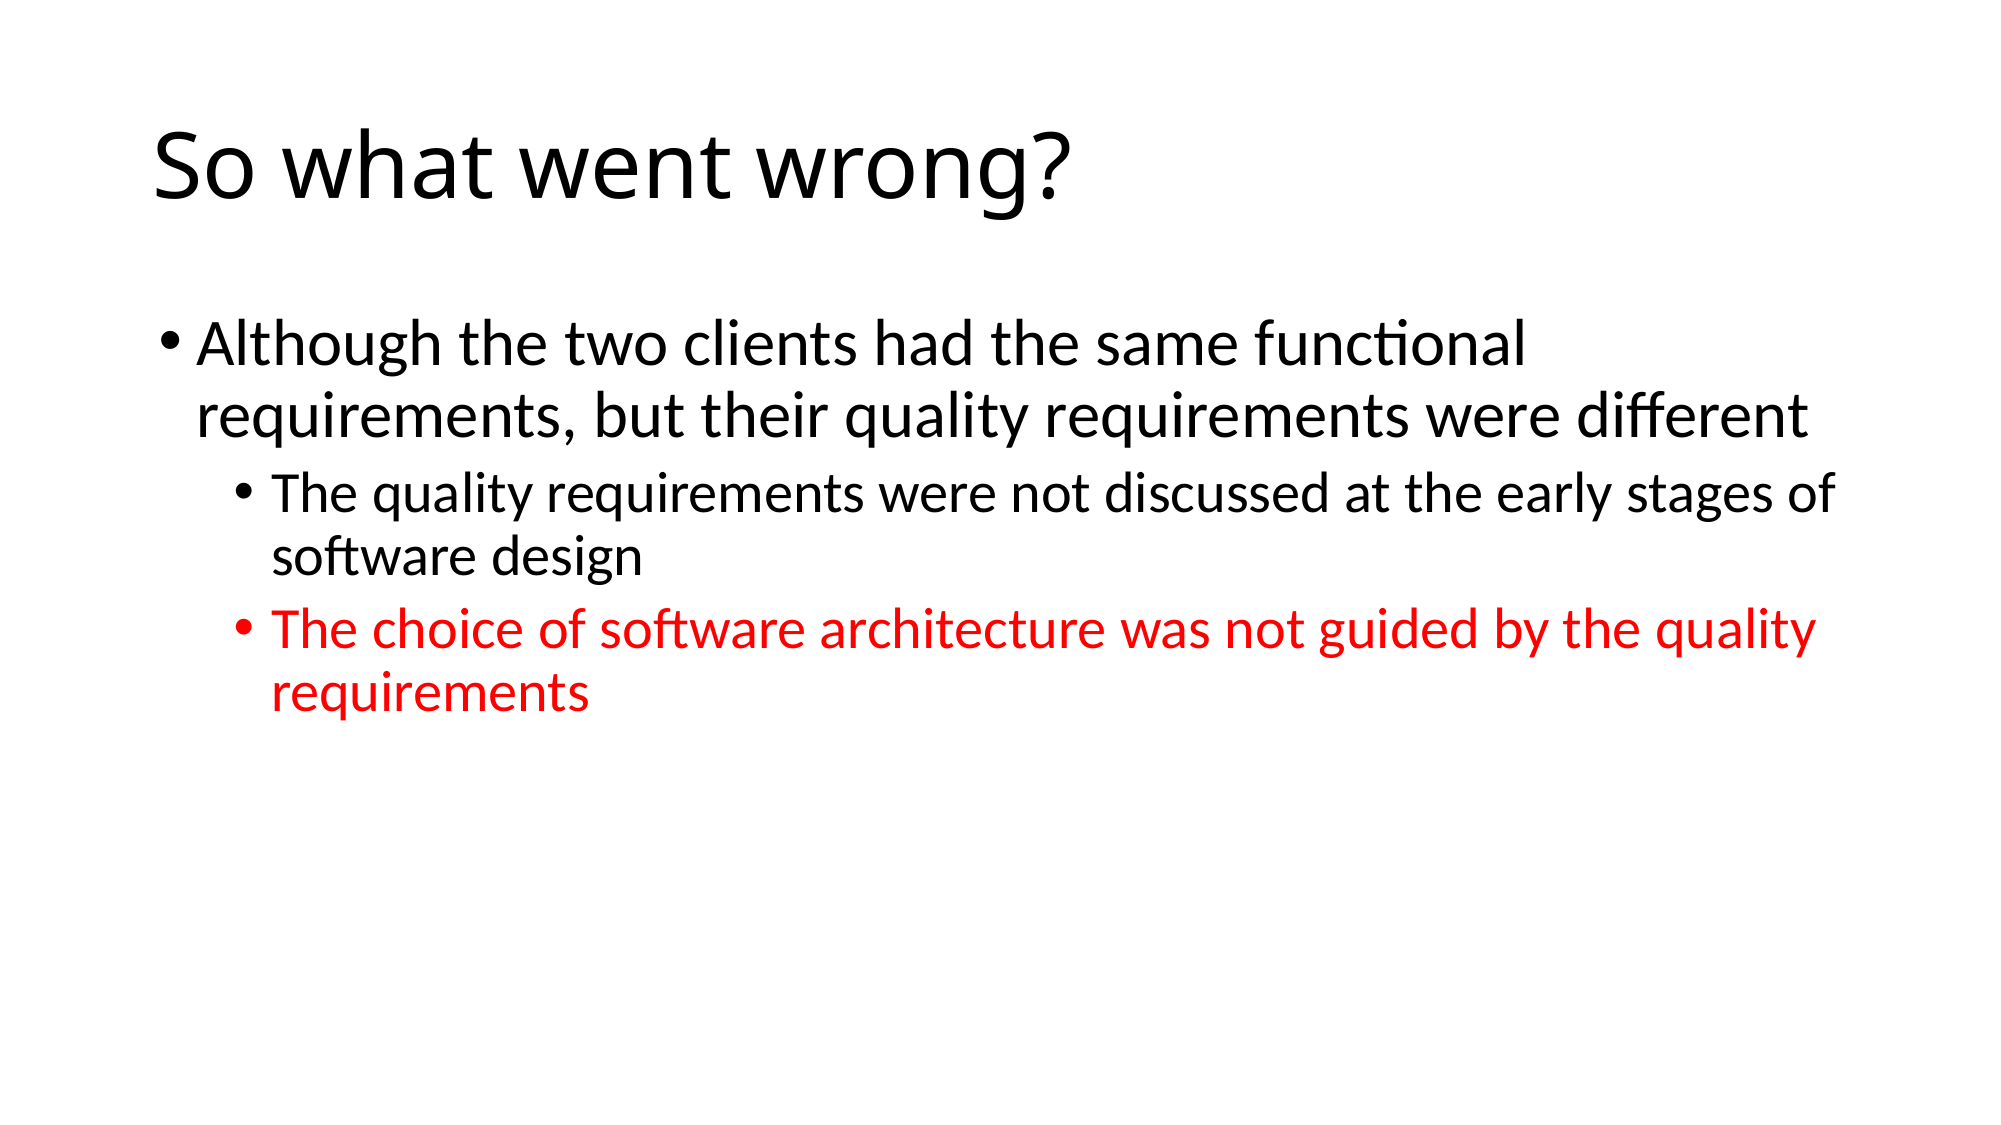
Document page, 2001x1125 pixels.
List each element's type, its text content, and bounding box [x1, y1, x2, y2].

title So what went wrong? [137, 59, 1863, 278]
list Although the two clients had the same functional requirements, but their quality requirements were different The quality requirements were not discussed at the early stages of software design The choice of software architecture was not guided by the quality requirements [143, 300, 1869, 1014]
